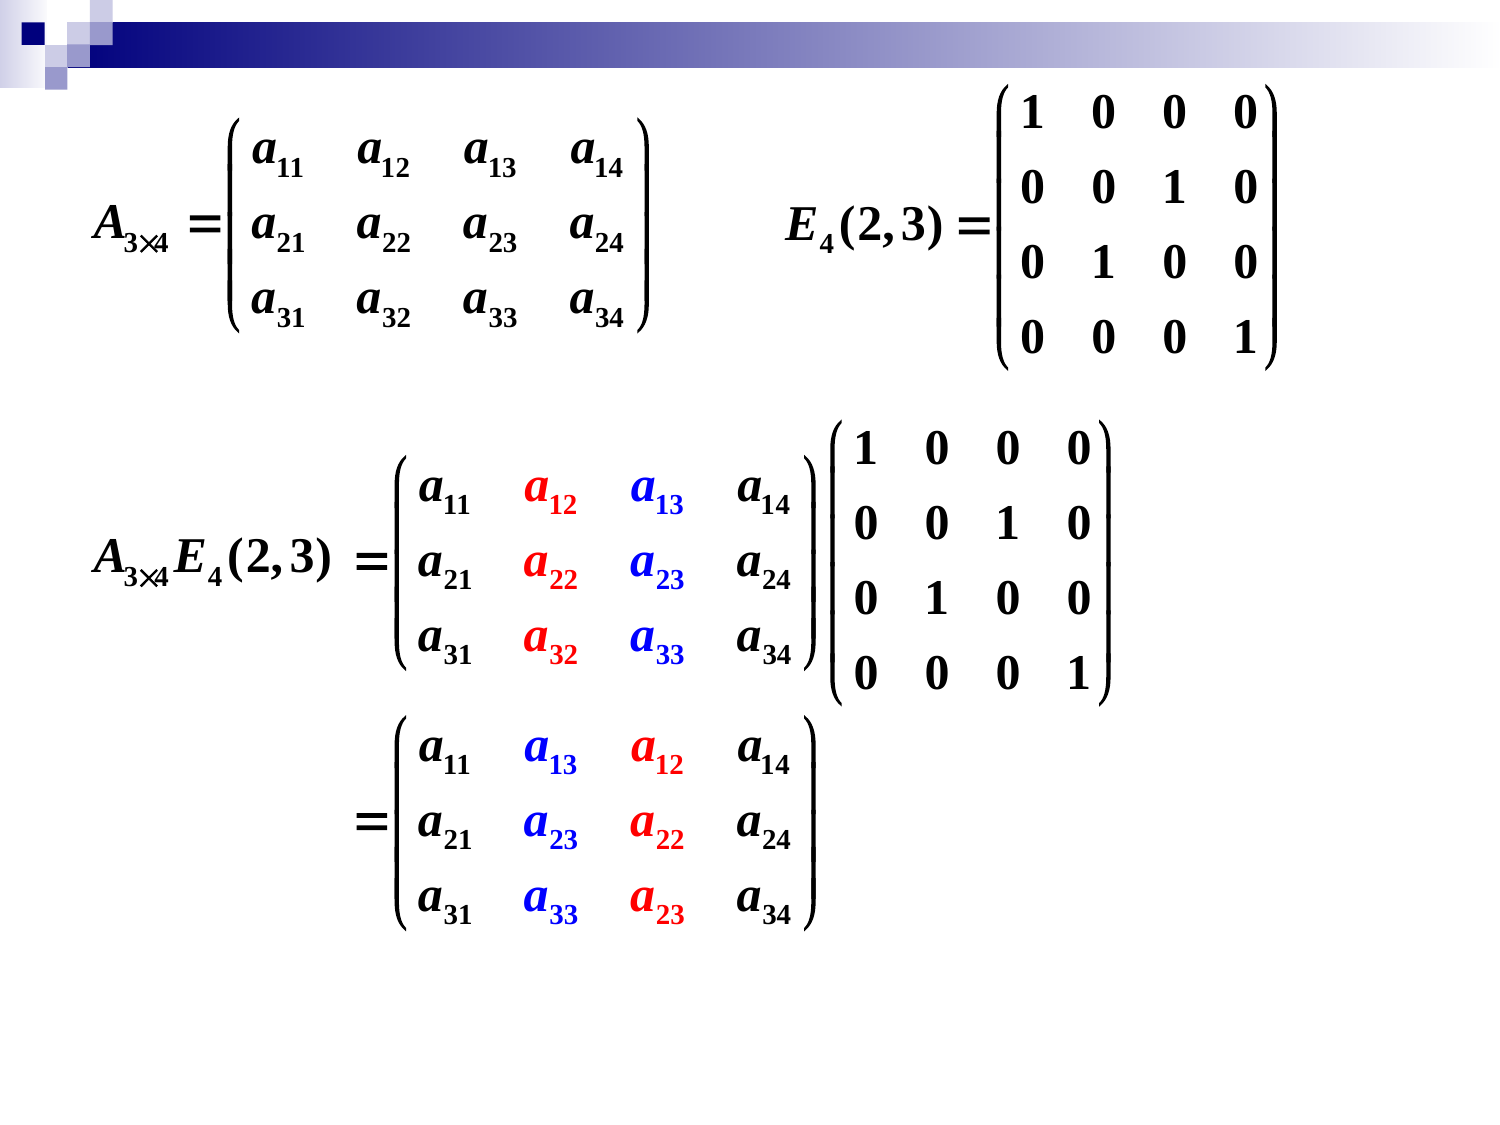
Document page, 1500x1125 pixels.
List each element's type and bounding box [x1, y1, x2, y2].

text_box [81, 109, 666, 343]
text_box [774, 73, 1292, 379]
text_box [344, 707, 832, 941]
text_box [344, 409, 1124, 715]
text_box [81, 522, 339, 599]
